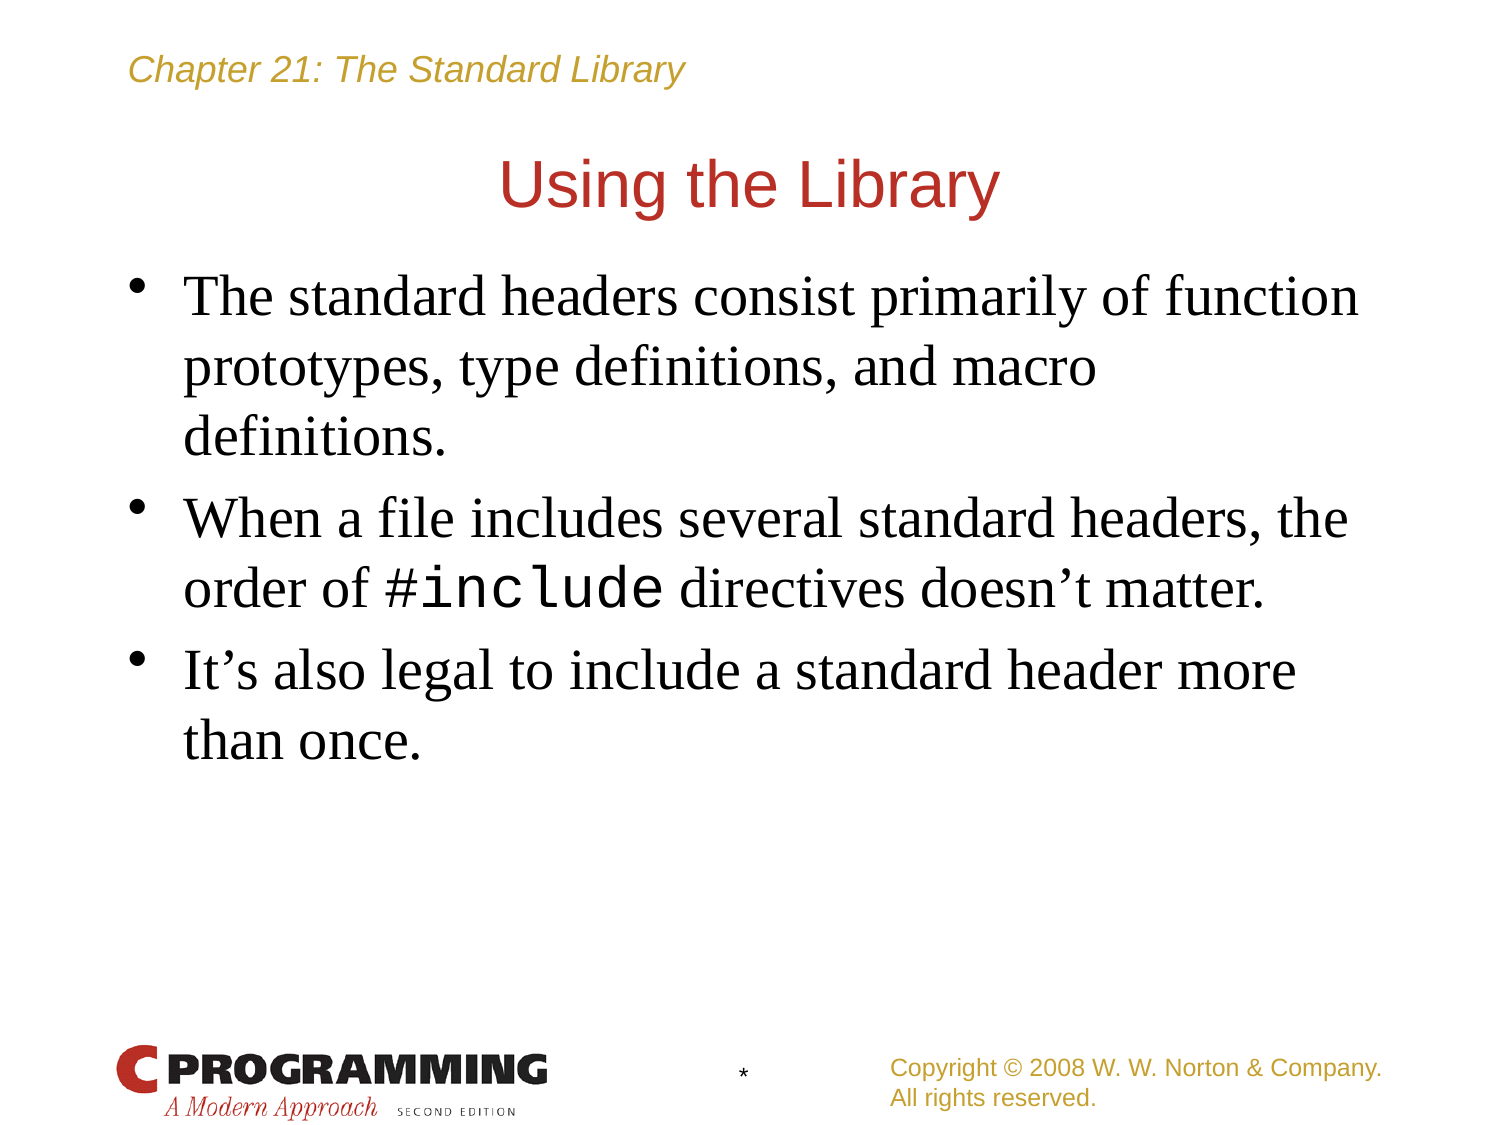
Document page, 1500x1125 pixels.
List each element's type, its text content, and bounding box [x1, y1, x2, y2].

title Using the Library [112, 125, 1388, 238]
text_box Copyright © 2008 W. W. Norton & Company. All rights reserved. [874, 1043, 1388, 1119]
list The standard headers consist primarily of function prototypes, type definitions, and macro definitions. When a file includes several standard headers, the order of #include directives doesn’t matter. It’s also legal to include a standard header more than once. [112, 249, 1388, 1038]
picture [112, 1041, 550, 1123]
text_box * [687, 1050, 800, 1100]
